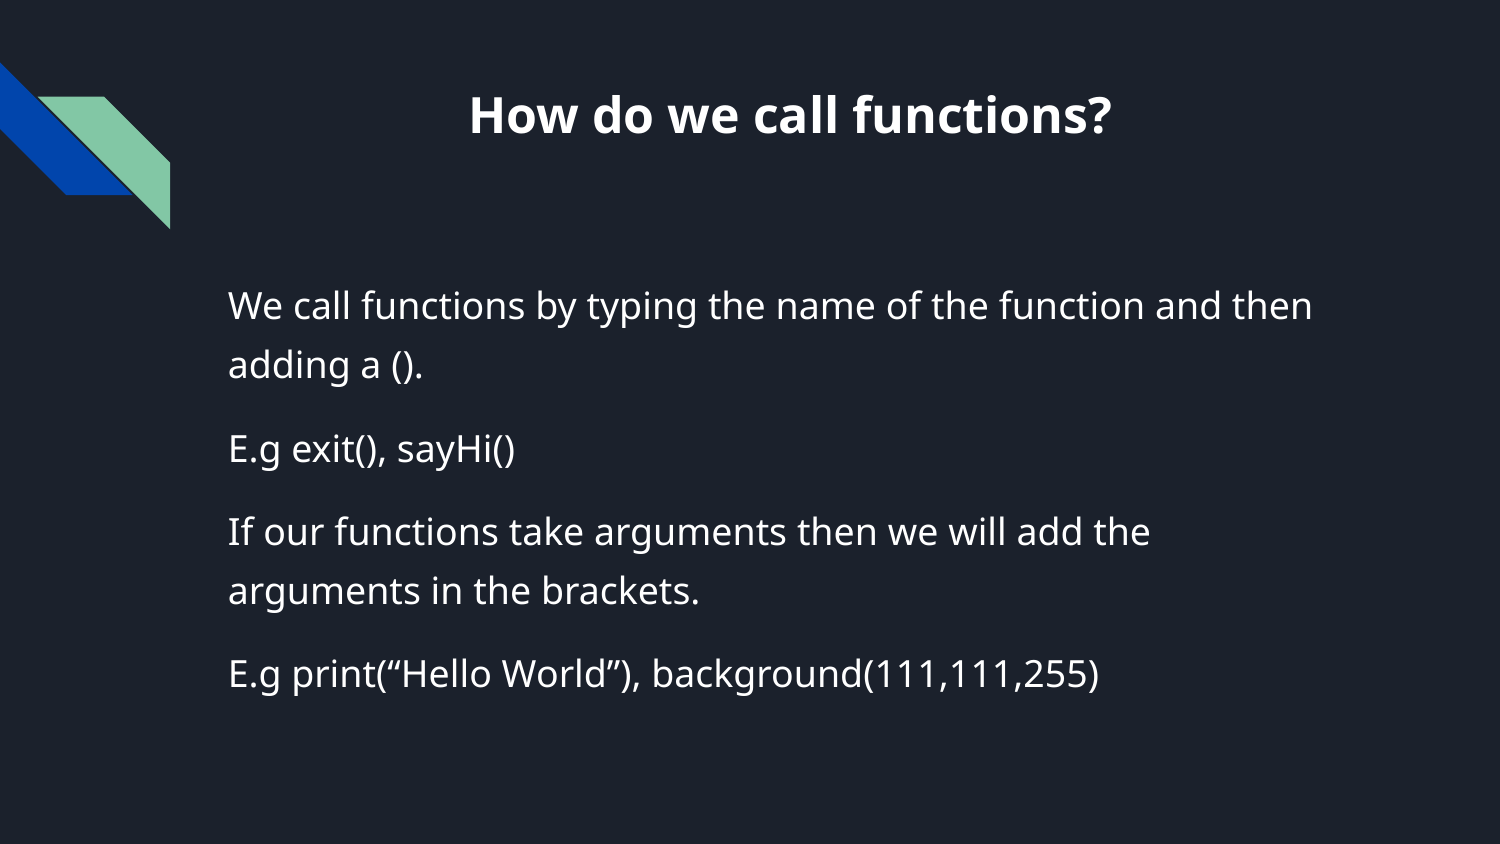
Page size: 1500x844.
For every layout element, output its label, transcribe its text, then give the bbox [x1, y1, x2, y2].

title How do we call functions? [212, 64, 1368, 215]
list We call functions by typing the name of the function and then adding a (). E.g exit(), sayHi() If our functions take arguments then we will add the arguments in the brackets. E.g print(“Hello World”), background(111,111,255) [212, 257, 1368, 735]
